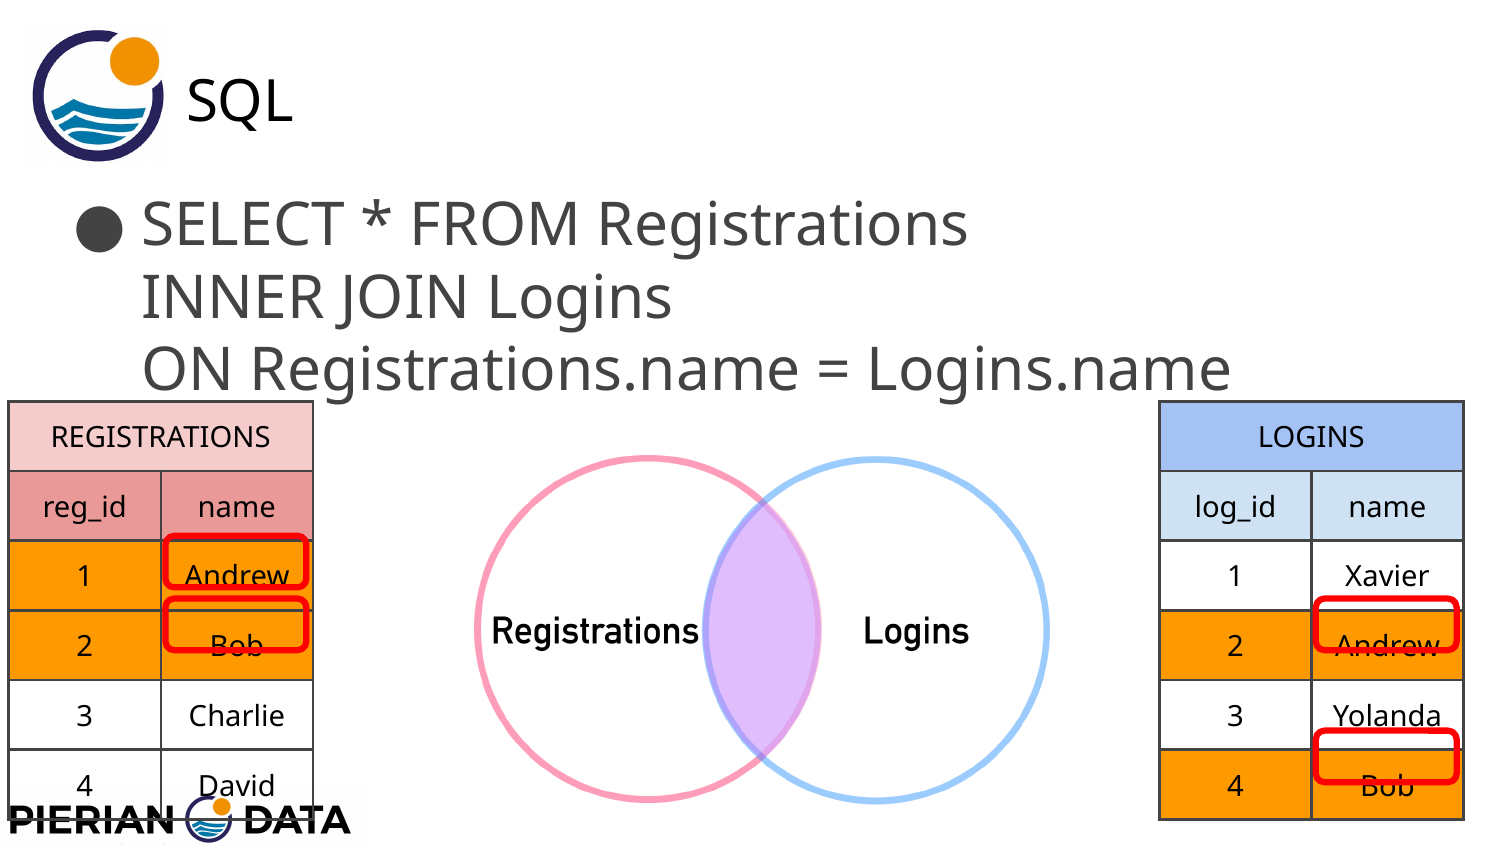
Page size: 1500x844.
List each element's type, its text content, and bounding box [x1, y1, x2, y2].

table_cell 3 [1161, 681, 1310, 748]
table_cell Bob [1313, 751, 1462, 818]
table_cell name [162, 472, 312, 539]
text_box [1315, 730, 1457, 783]
table_cell Andrew [1313, 612, 1462, 679]
table_cell Yolanda [1313, 681, 1462, 748]
table_cell 1 [1161, 542, 1310, 609]
table_cell log_id [1161, 472, 1310, 539]
picture [24, 24, 172, 167]
picture [459, 433, 1068, 816]
table_cell name [1313, 472, 1462, 539]
text_box [165, 598, 307, 651]
table_cell 2 [1161, 612, 1310, 679]
title SQL [176, 48, 1449, 143]
text_box [1315, 598, 1457, 651]
table_cell 4 [10, 751, 160, 785]
table_header REGISTRATIONS [10, 403, 312, 470]
table_cell Xavier [1313, 542, 1462, 609]
table_cell 2 [10, 612, 160, 679]
table_cell Bob [162, 612, 312, 679]
table_cell 1 [10, 542, 160, 609]
table_cell 3 [10, 681, 160, 748]
picture [0, 787, 368, 844]
text_box [165, 535, 307, 588]
table_cell reg_id [10, 472, 160, 539]
table_cell David [162, 751, 312, 785]
table_cell 4 [1161, 751, 1310, 818]
list SELECT * FROM Registrations INNER JOIN Logins ON Registrations.name = Logins.name [51, 170, 1476, 731]
table_header LOGINS [1161, 403, 1462, 470]
table_cell Charlie [162, 681, 312, 748]
table_cell Andrew [162, 542, 312, 609]
